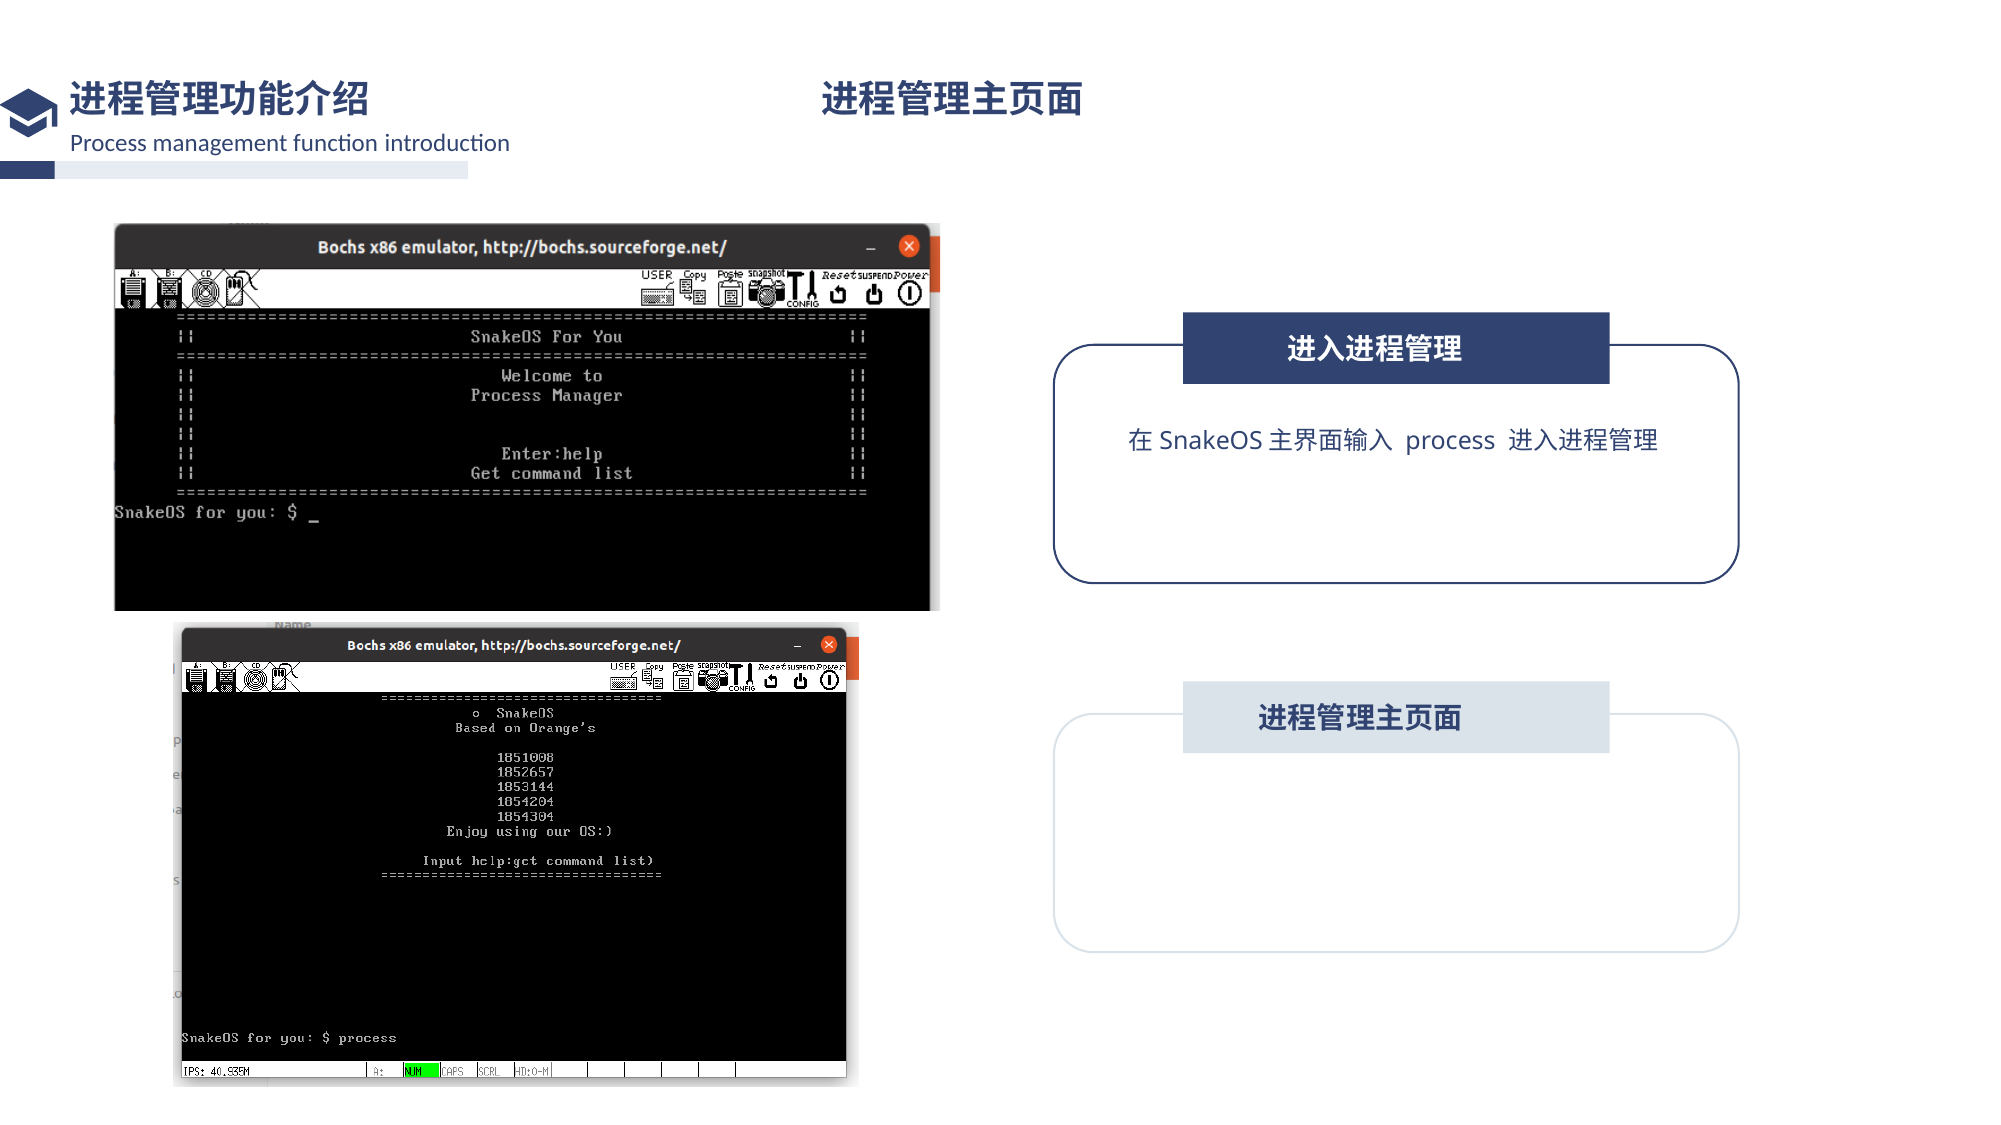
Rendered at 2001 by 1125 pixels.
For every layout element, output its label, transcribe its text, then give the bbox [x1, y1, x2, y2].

text_box [1052, 343, 1740, 585]
text_box 进程管理功能介绍 [54, 67, 385, 128]
picture [113, 223, 941, 611]
text_box 进程管理主页面 [806, 67, 1099, 128]
text_box [1182, 311, 1611, 385]
text_box 进入进程管理 [1272, 323, 1478, 373]
picture [173, 622, 859, 1087]
text_box [1052, 712, 1740, 954]
text_box 进程管理主页面 [1243, 692, 1478, 742]
text_box Process management function introduction [55, 118, 545, 164]
text_box 在SnakeOS主界面输入 process 进入进程管理 [1085, 402, 1701, 507]
text_box [1182, 680, 1611, 754]
